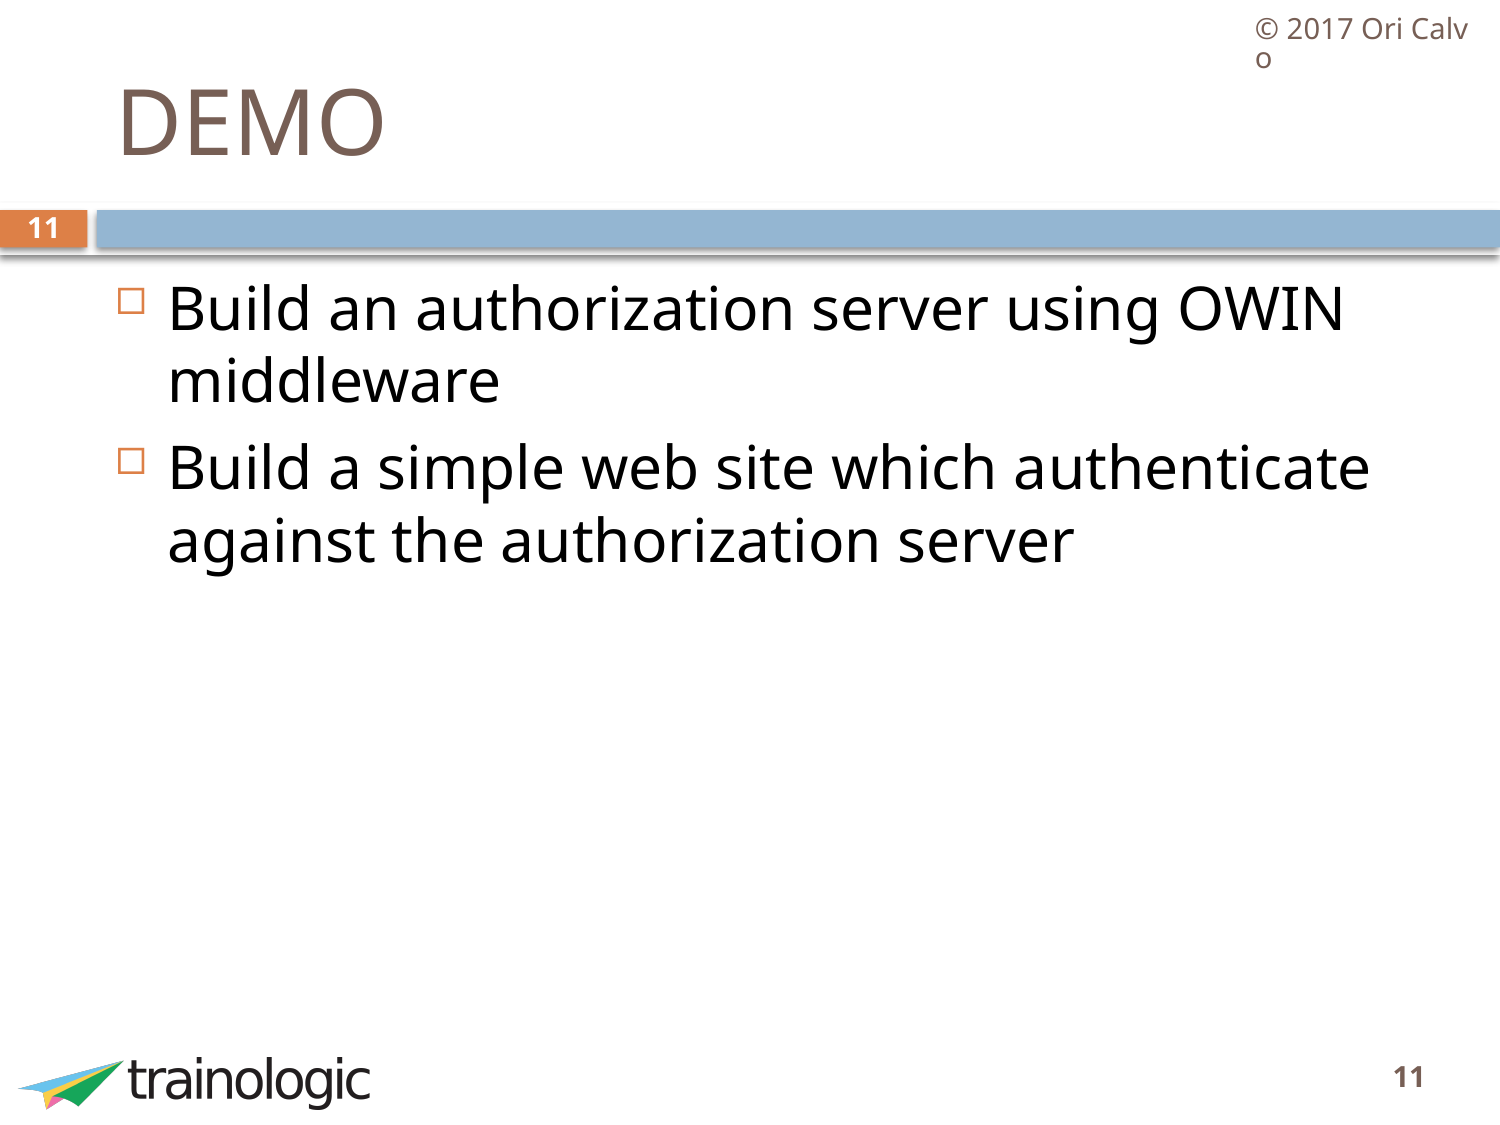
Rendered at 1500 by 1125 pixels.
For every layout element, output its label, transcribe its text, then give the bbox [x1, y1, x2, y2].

picture [17, 1057, 370, 1110]
slide_number 11 [0, 208, 88, 249]
title DEMO [100, 37, 1438, 200]
list Build an authorization server using OWIN middleware Build a simple web site which authenticate against the authorization server [100, 262, 1438, 1000]
footer © 2017 Ori Calvo [1240, 0, 1500, 60]
